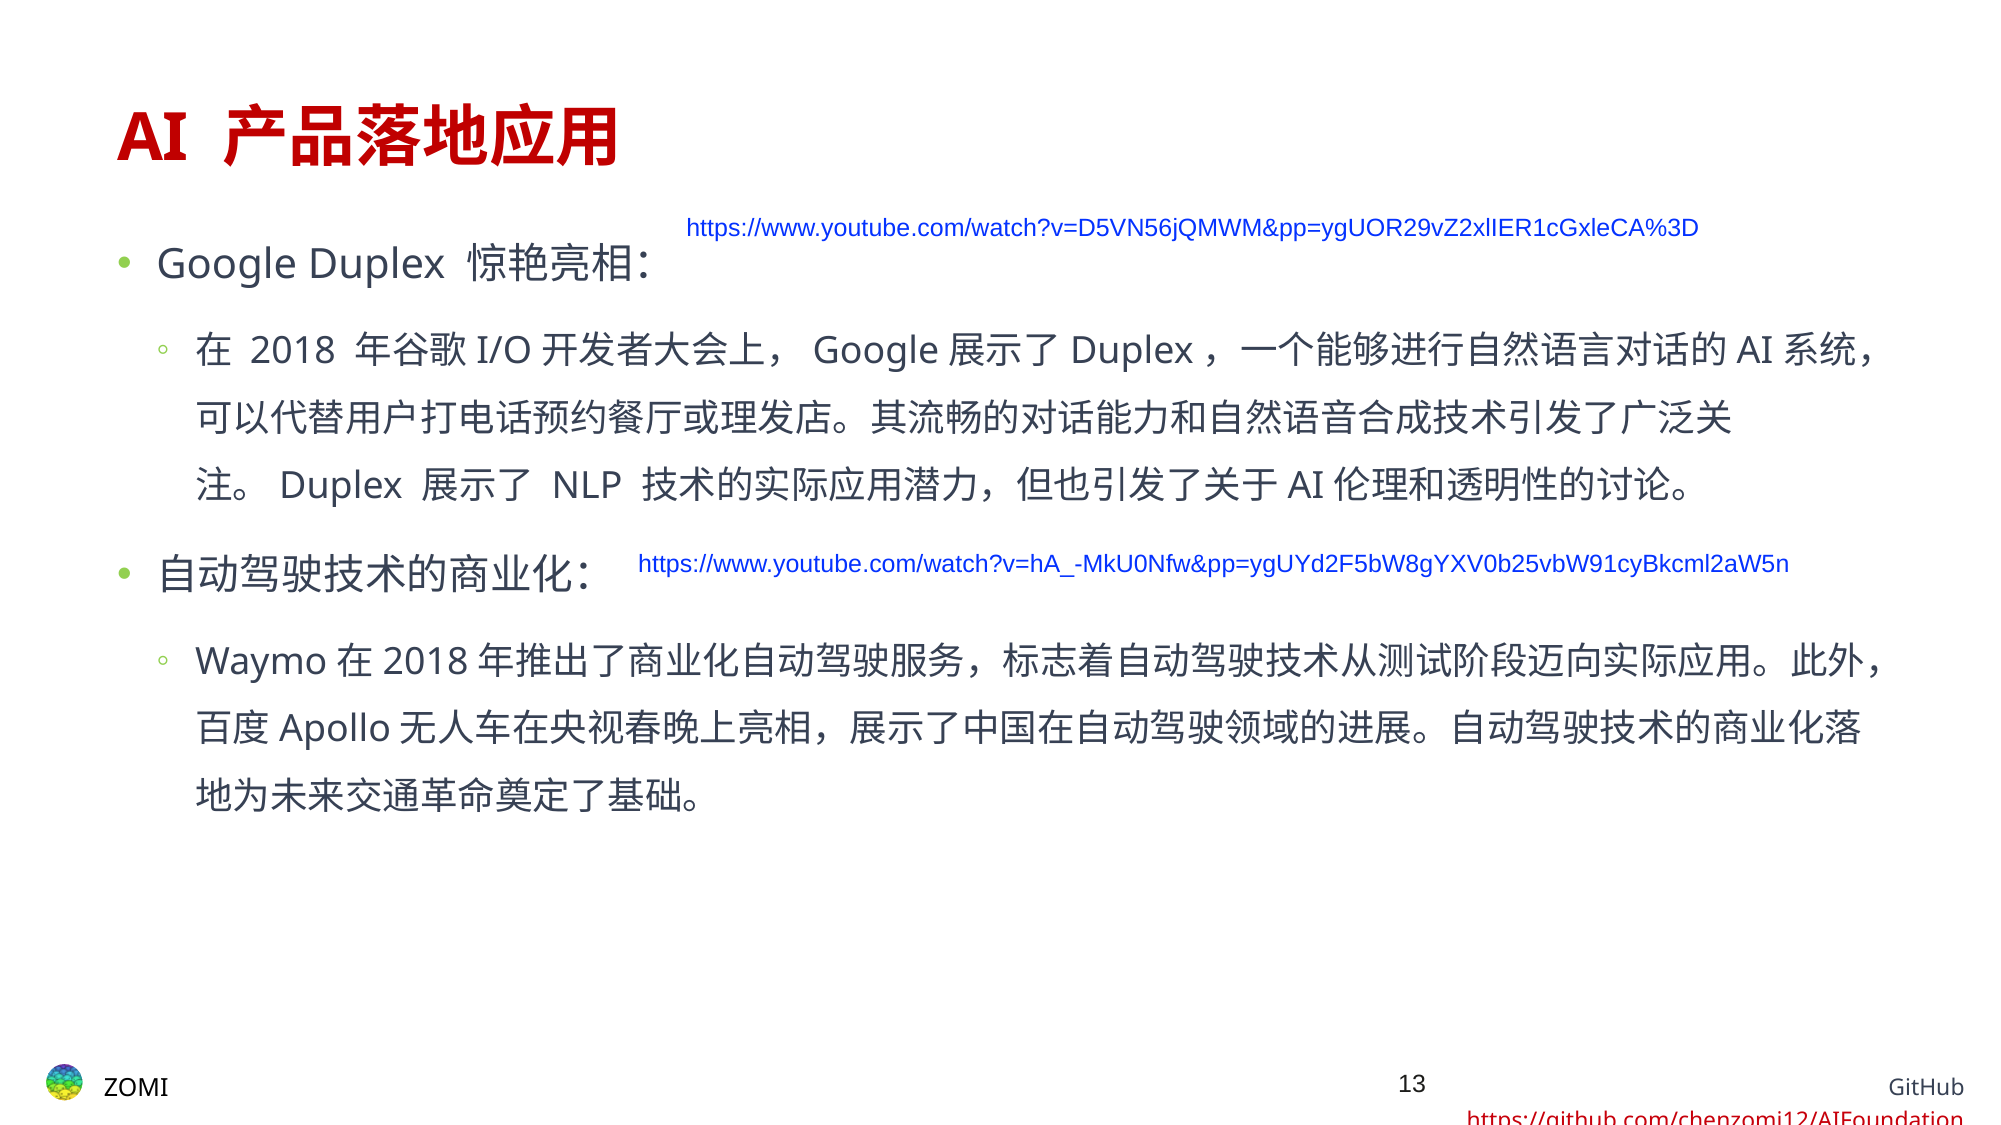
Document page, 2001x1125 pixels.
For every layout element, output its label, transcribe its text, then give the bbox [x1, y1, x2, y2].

title AI 产品落地应用 [102, 85, 1901, 183]
text_box https://www.youtube.com/watch?v=D5VN56jQMWM&pp=ygUOR29vZ2xlIER1cGxleCA%3D [671, 204, 2001, 250]
picture [47, 1065, 82, 1100]
text_box https://www.youtube.com/watch?v=hA_-MkU0Nfw&pp=ygUYd2F5bW8gYXV0b25vbW91cyBkcml2aW5n [623, 539, 1981, 585]
list Google Duplex 惊艳亮相： 在 2018 年谷歌I/O开发者大会上，Google展示了Duplex，一个能够进行自然语言对话的AI系统，可以代替用户打电话预约餐厅或理发店。其流畅的对话能力和自然语音合成技术引发了广泛关注。Duplex 展示了 NLP 技术的实际应用潜力，但也引发了关于AI伦理和透明性的讨论。 自动驾驶技术的商业化： Waymo在2018年推出了商业化自动驾驶服务，标志着自动驾驶技术从测试阶段迈向实际应用。此外，百度Apollo无人车在央视春晚上亮相，展示了中国在自动驾驶领域的进展。自动驾驶技术的商业化落地为未来交通革命奠定了基础。 [102, 204, 1901, 1043]
